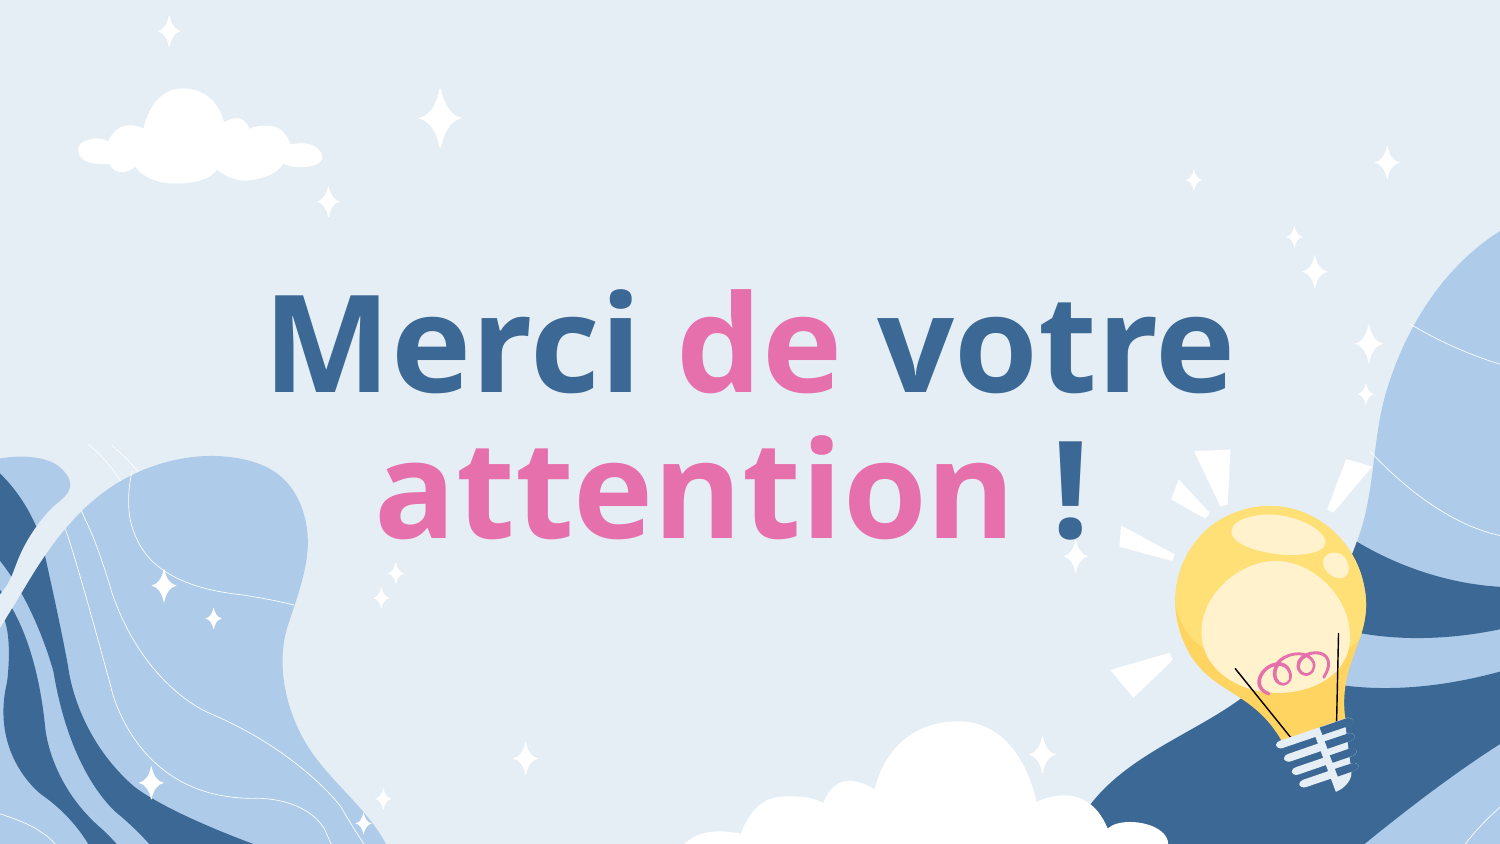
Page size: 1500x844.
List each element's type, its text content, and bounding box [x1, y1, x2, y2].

title Merci de votre attention ! [0, 0, 1500, 844]
